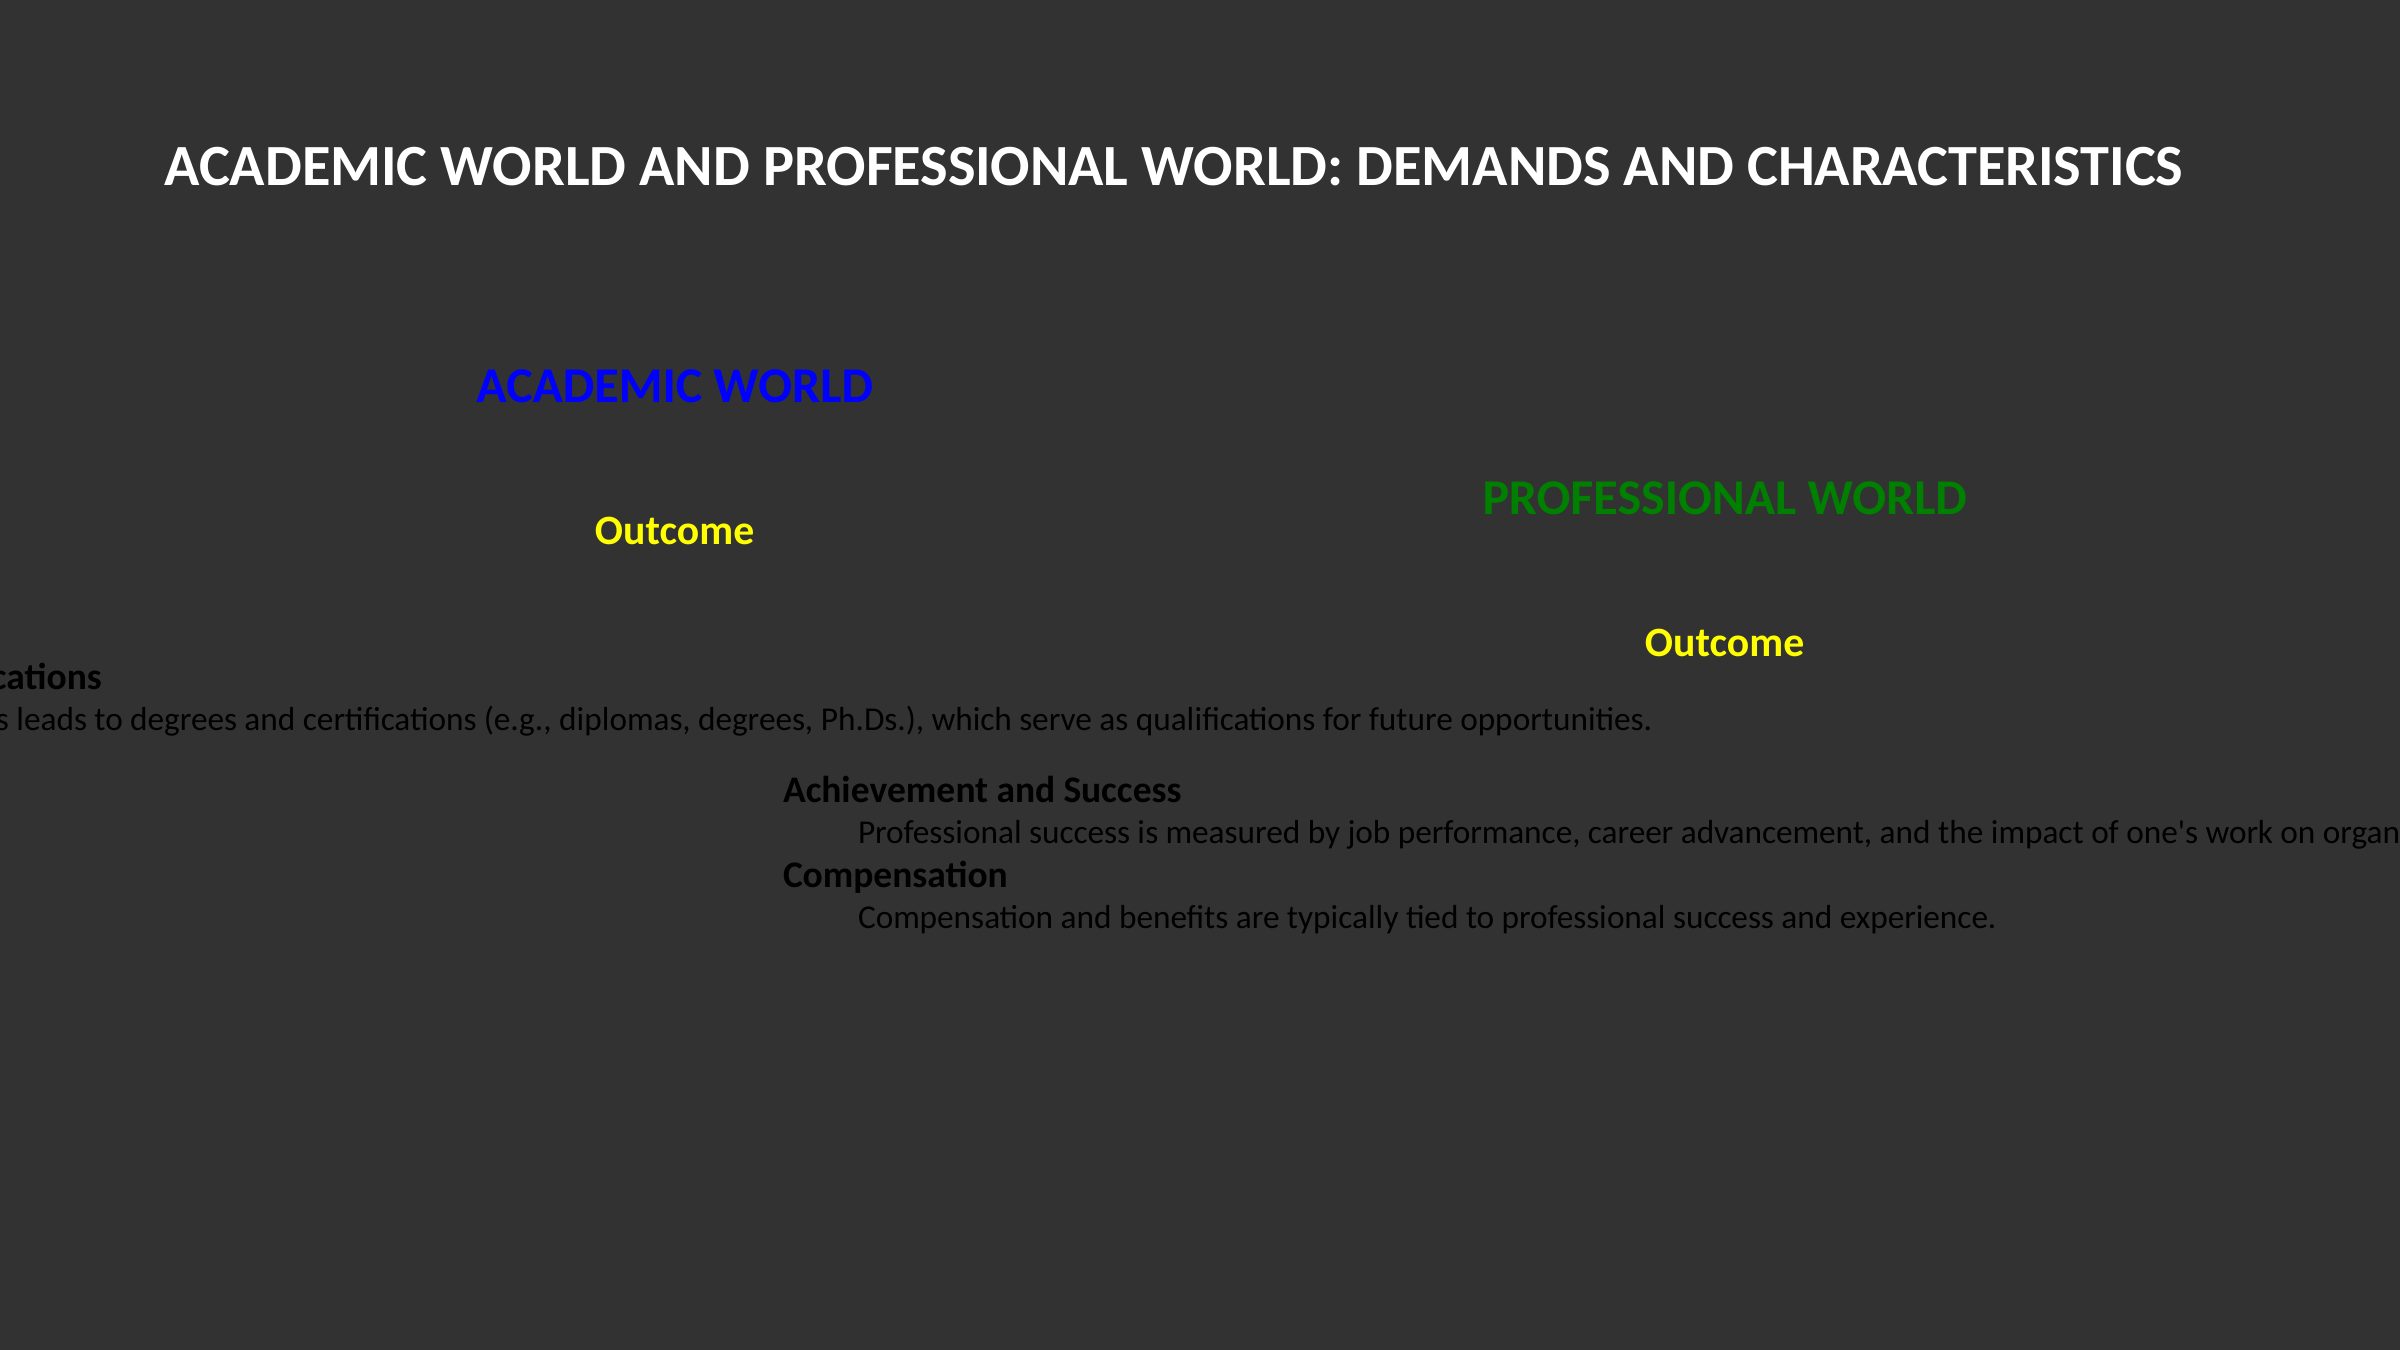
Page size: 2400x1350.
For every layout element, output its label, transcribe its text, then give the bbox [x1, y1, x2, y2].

text_box ACADEMIC WORLD [461, 299, 889, 420]
text_box Outcome [580, 449, 770, 560]
text_box Outcome [1630, 562, 1820, 673]
text_box Achievement and Success Professional success is measured by job performance, career advancement, and the impact of one's work on organizations and clients. Compensation Compensation and benefits are typically tied to professional success and experience. [768, 712, 2400, 942]
text_box Degrees and Certifications Academic success leads to degrees and certifications (e.g., diplomas, degrees, Ph.Ds.), which serve as qualifications for future opportunities. [0, 599, 1670, 745]
text_box ACADEMIC WORLD AND PROFESSIONAL WORLD: DEMANDS AND CHARACTERISTICS [149, 75, 2250, 205]
text_box PROFESSIONAL WORLD [1467, 412, 1983, 533]
